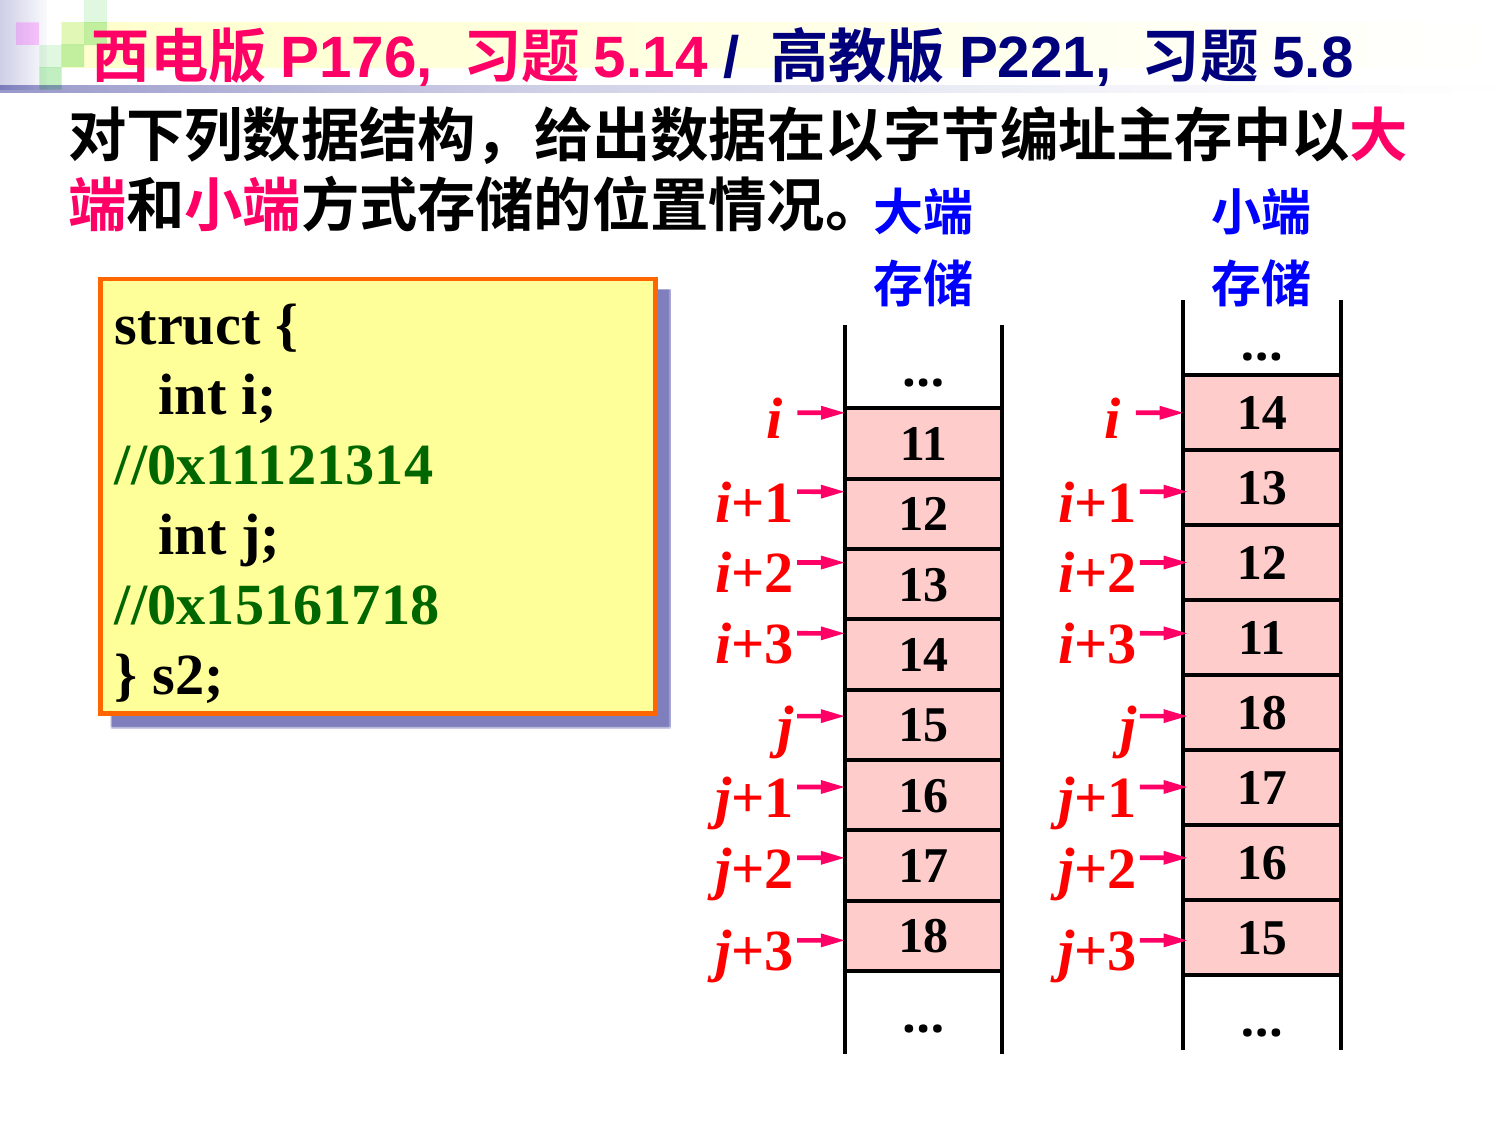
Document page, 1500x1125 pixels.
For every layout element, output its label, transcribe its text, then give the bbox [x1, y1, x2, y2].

table_cell 13 [1185, 452, 1339, 523]
text_box i [1064, 373, 1136, 456]
table_cell … [847, 325, 1000, 406]
text_box i+2 [690, 527, 809, 597]
text_box i+1 [1033, 456, 1152, 527]
text_box [1139, 851, 1187, 865]
text_box i [726, 373, 798, 456]
text_box [1139, 709, 1187, 723]
text_box i+1 [690, 456, 809, 527]
table_cell 11 [847, 410, 1000, 477]
table_cell … [1185, 300, 1339, 373]
text_box j+1 [1033, 751, 1152, 822]
text_box struct { int i; //0x11121314 int j; //0x15161718 } s2; [100, 278, 656, 714]
table_cell 14 [847, 621, 1000, 688]
table_header 大端存储 [845, 165, 1002, 325]
table_header 小端存储 [1183, 165, 1341, 300]
table_cell 16 [1185, 827, 1339, 898]
text_box [1139, 485, 1187, 498]
table_cell 17 [1185, 752, 1339, 823]
text_box i+2 [1033, 527, 1152, 597]
text_box [797, 485, 845, 498]
table_cell 18 [847, 903, 1000, 969]
text_box j [690, 680, 809, 751]
text_box j+2 [1033, 822, 1152, 904]
text_box j [1033, 680, 1152, 751]
text_box [797, 556, 845, 569]
table_cell 16 [847, 762, 1000, 828]
table_cell 15 [847, 692, 1000, 758]
text_box [1136, 406, 1184, 419]
text_box [1139, 556, 1187, 569]
table_cell 17 [847, 832, 1000, 899]
text_box j+1 [690, 751, 809, 822]
table_cell 15 [1185, 902, 1339, 973]
table_cell 14 [1185, 377, 1339, 448]
table_cell 12 [1185, 527, 1339, 598]
text_box j+2 [690, 822, 809, 904]
text_box [797, 627, 845, 640]
text_box [1139, 780, 1187, 794]
text_box [1139, 934, 1187, 947]
text_box [797, 709, 845, 723]
table_cell 12 [847, 481, 1000, 547]
text_box [797, 780, 845, 794]
table_cell 11 [1185, 602, 1339, 673]
table_cell 18 [1185, 677, 1339, 748]
text_box j+3 [690, 904, 809, 990]
table_cell … [847, 973, 1000, 1054]
slide_number [1074, 1024, 1426, 1101]
text_box j+3 [1033, 904, 1152, 990]
text_box [798, 406, 845, 419]
text_box i+3 [690, 597, 809, 680]
table_cell … [1185, 977, 1339, 1050]
text_box [797, 851, 845, 865]
list 对下列数据结构，给出数据在以字节编址主存中以大端和小端方式存储的位置情况。 [53, 90, 1461, 268]
title 西电版P176, 习题5.14 / 高教版P221, 习题5.8 [76, 7, 1483, 102]
text_box [797, 934, 845, 947]
text_box [1139, 627, 1187, 640]
table_cell 13 [847, 551, 1000, 617]
text_box i+3 [1033, 597, 1152, 680]
